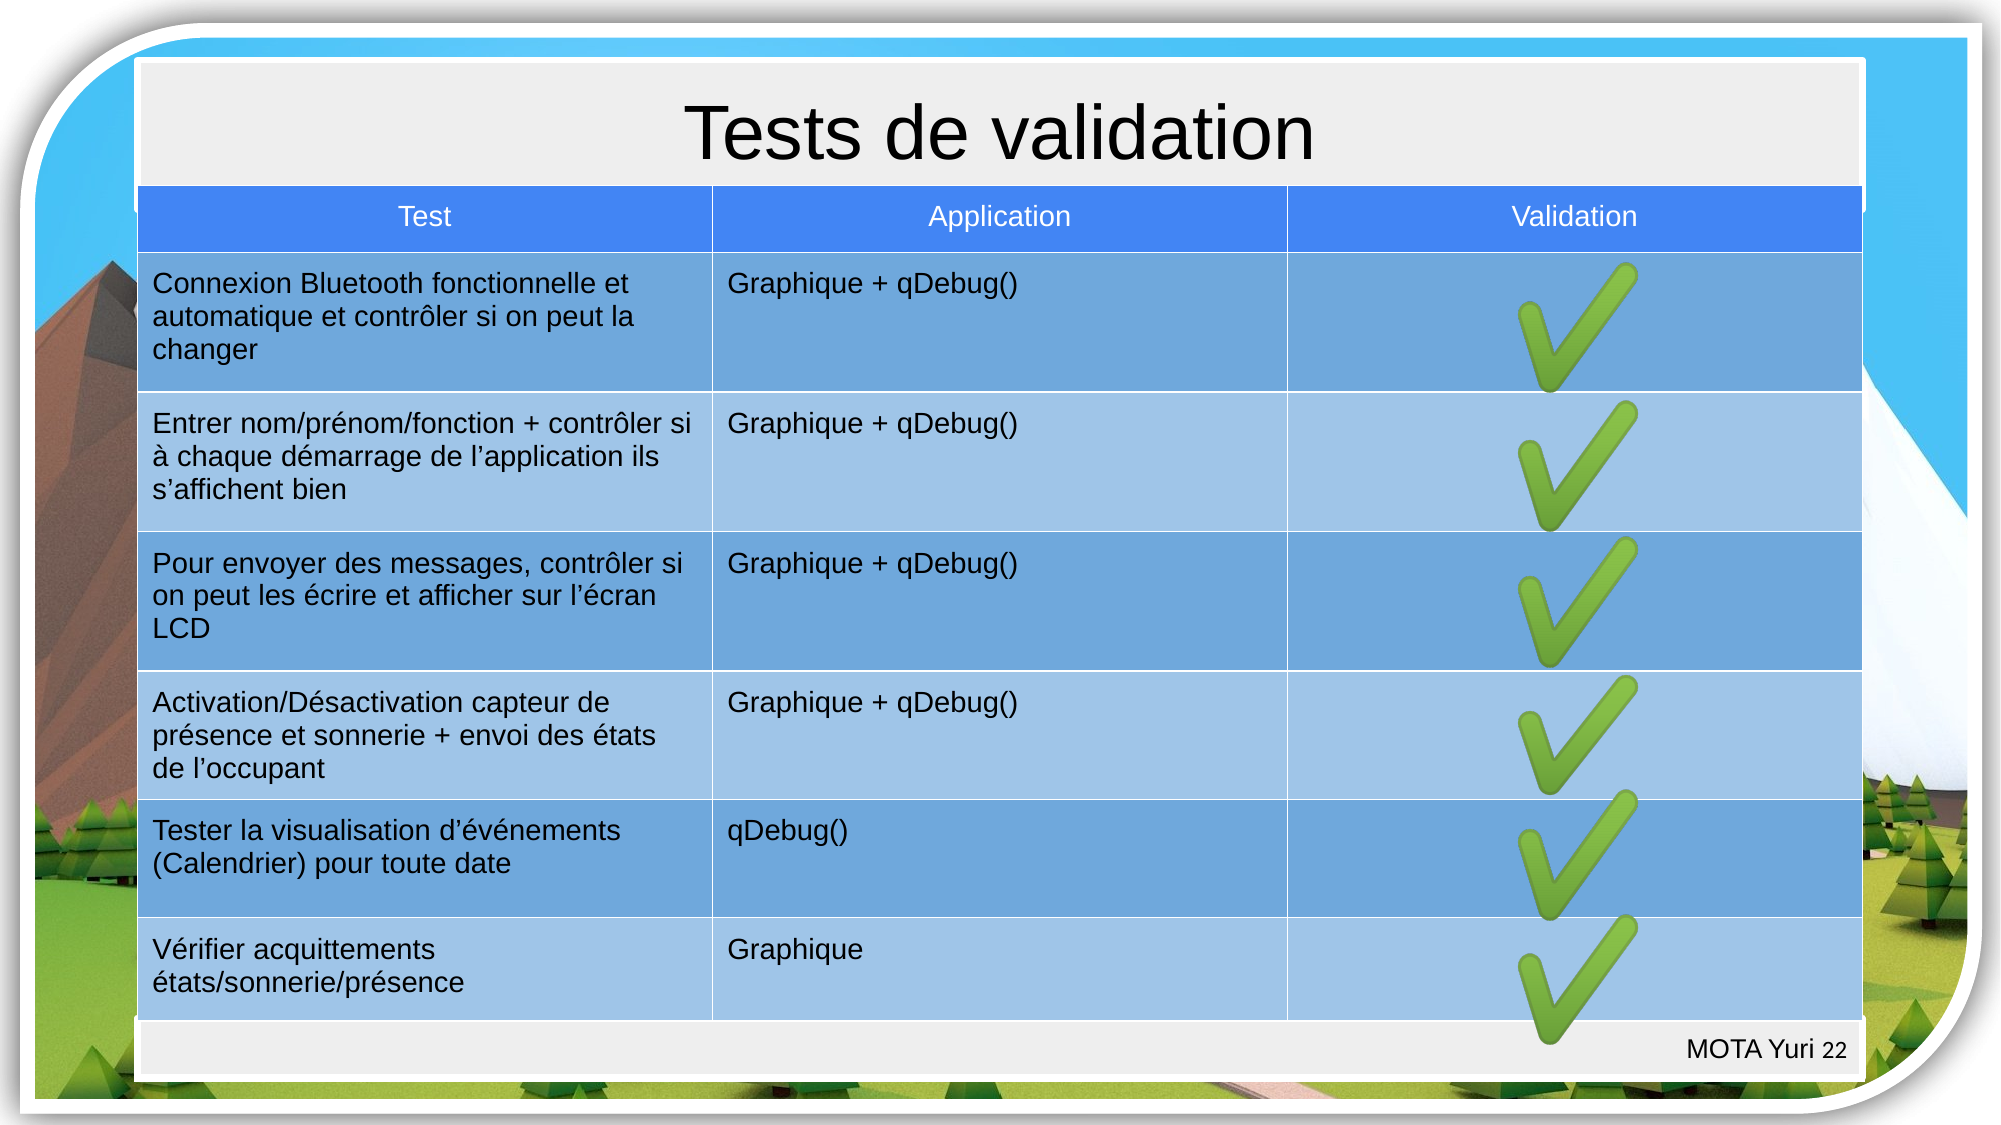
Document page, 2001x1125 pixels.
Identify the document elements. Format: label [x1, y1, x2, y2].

text_box [1981, 535, 2000, 611]
picture [27, 30, 1975, 1107]
